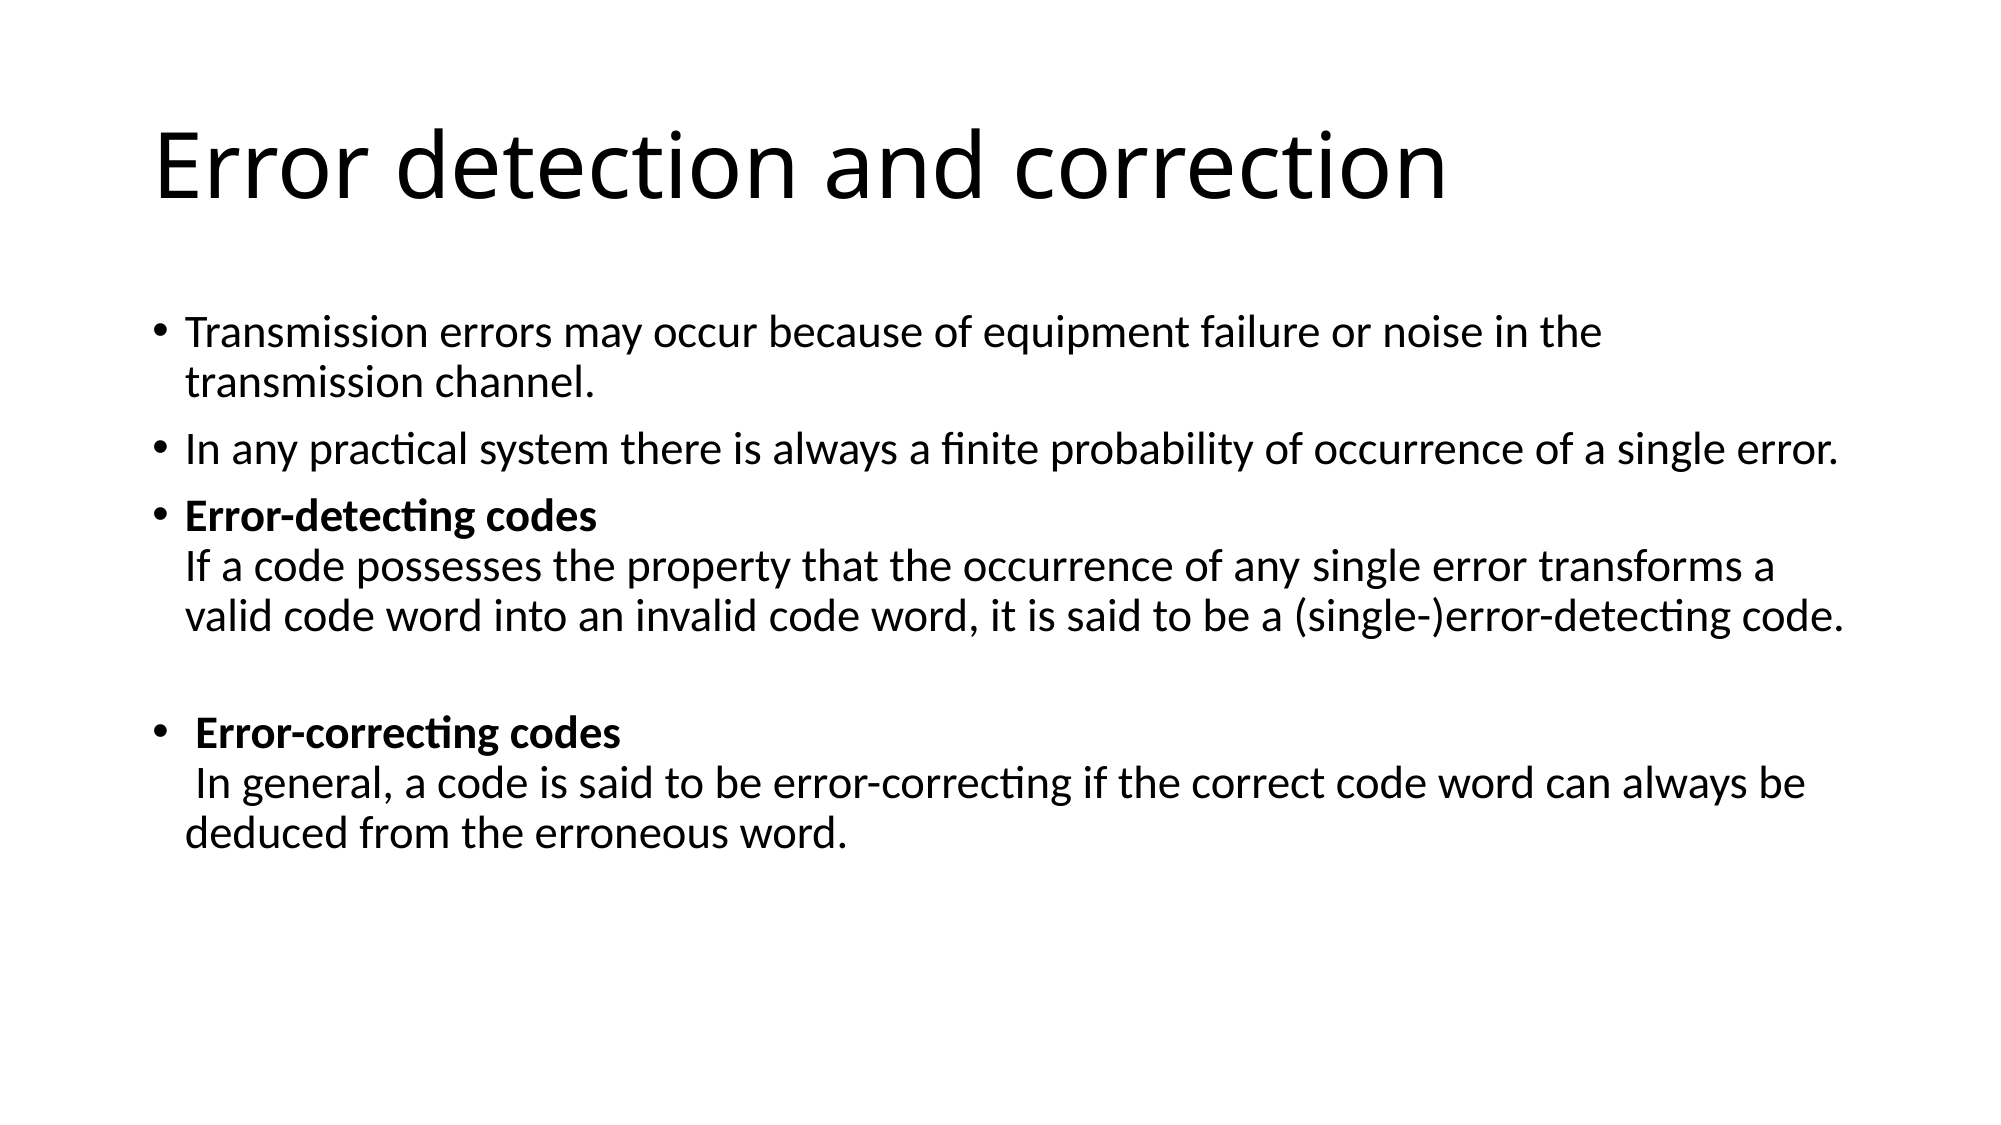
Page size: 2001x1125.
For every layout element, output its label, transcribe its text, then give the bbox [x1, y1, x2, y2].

list Transmission errors may occur because of equipment failure or noise in the transmission channel. In any practical system there is always a finite probability of occurrence of a single error. Error-detecting codes If a code possesses the property that the occurrence of any single error transforms a valid code word into an invalid code word, it is said to be a (single-)error-detecting code. Error-correcting codes In general, a code is said to be error-correcting if the correct code word can always be deduced from the erroneous word. [137, 299, 1863, 1014]
title Error detection and correction [137, 59, 1863, 278]
